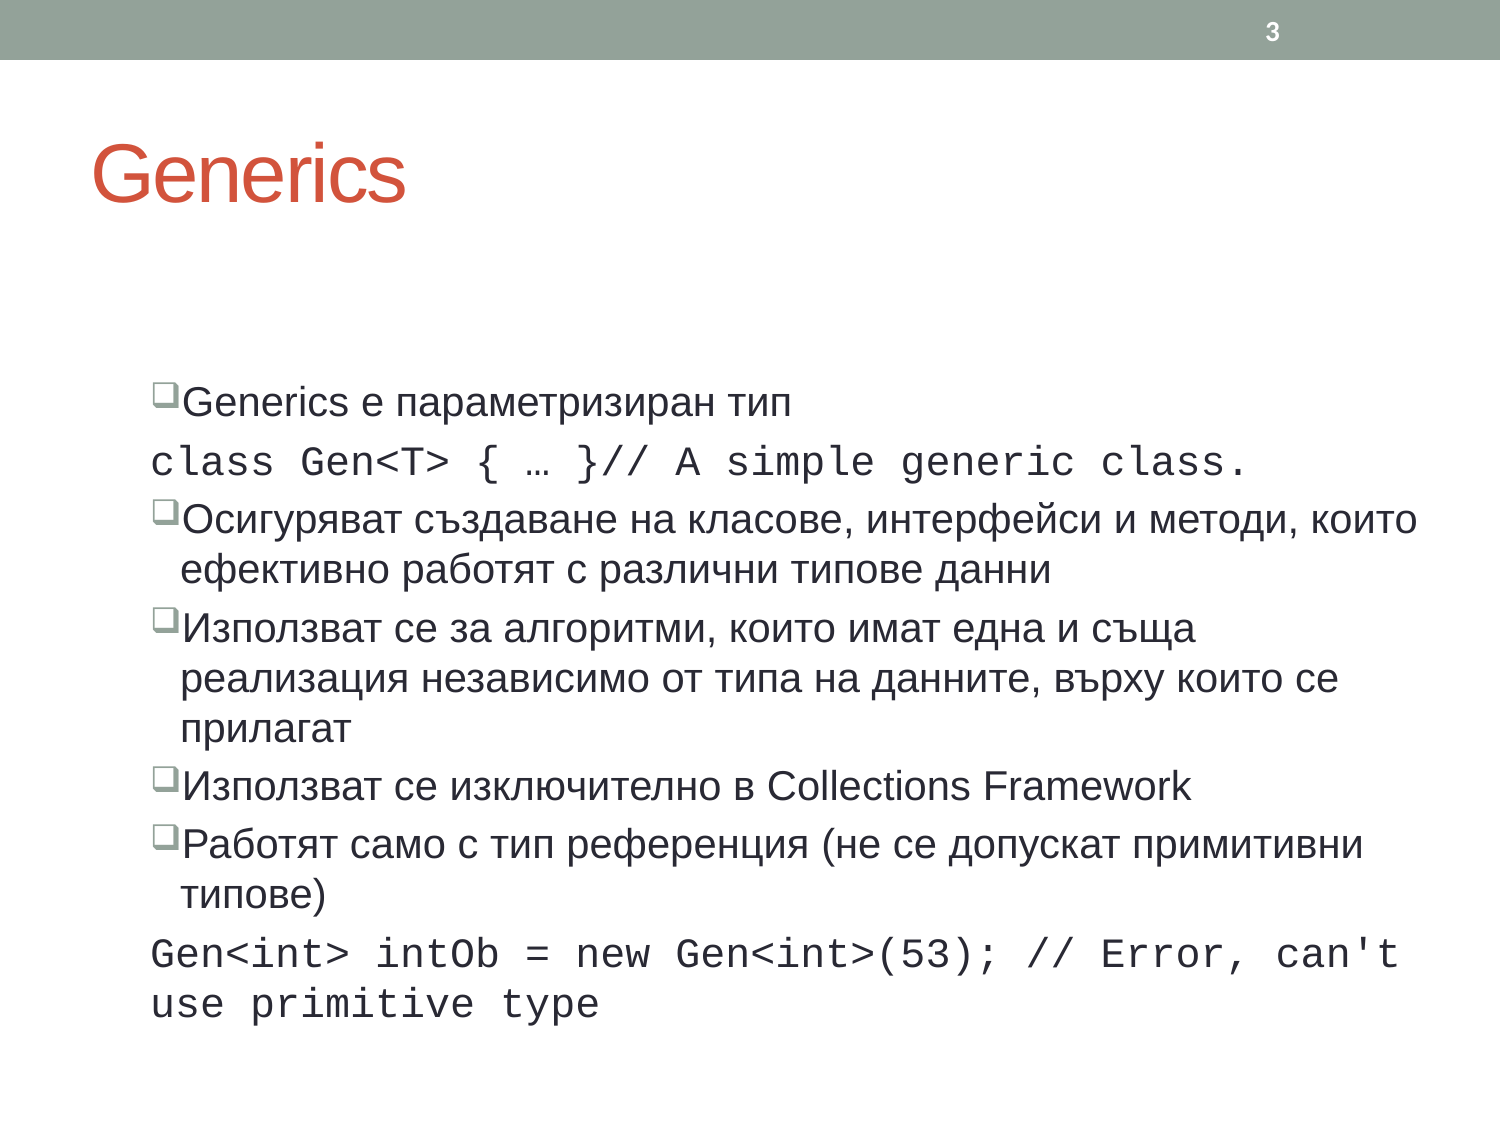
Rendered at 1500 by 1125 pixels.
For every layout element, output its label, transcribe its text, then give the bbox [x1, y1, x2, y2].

list Generics е параметризиран тип class Gen<T> { … }// A simple generic class. Осигуряват създаване на класове, интерфейси и методи, които ефективно работят с различни типове данни Използват се за алгоритми, които имат една и съща реализация независимо от типа на данните, върху които се прилагат Използват се изключително в Collections Framework Работят само с тип референция (не се допускат примитивни типове) Gen<int> intOb = new Gen<int>(53); // Error, can't use primitive type [135, 367, 1452, 1012]
slide_number 3 [1250, 3, 1425, 57]
title Generics [75, 87, 1425, 250]
